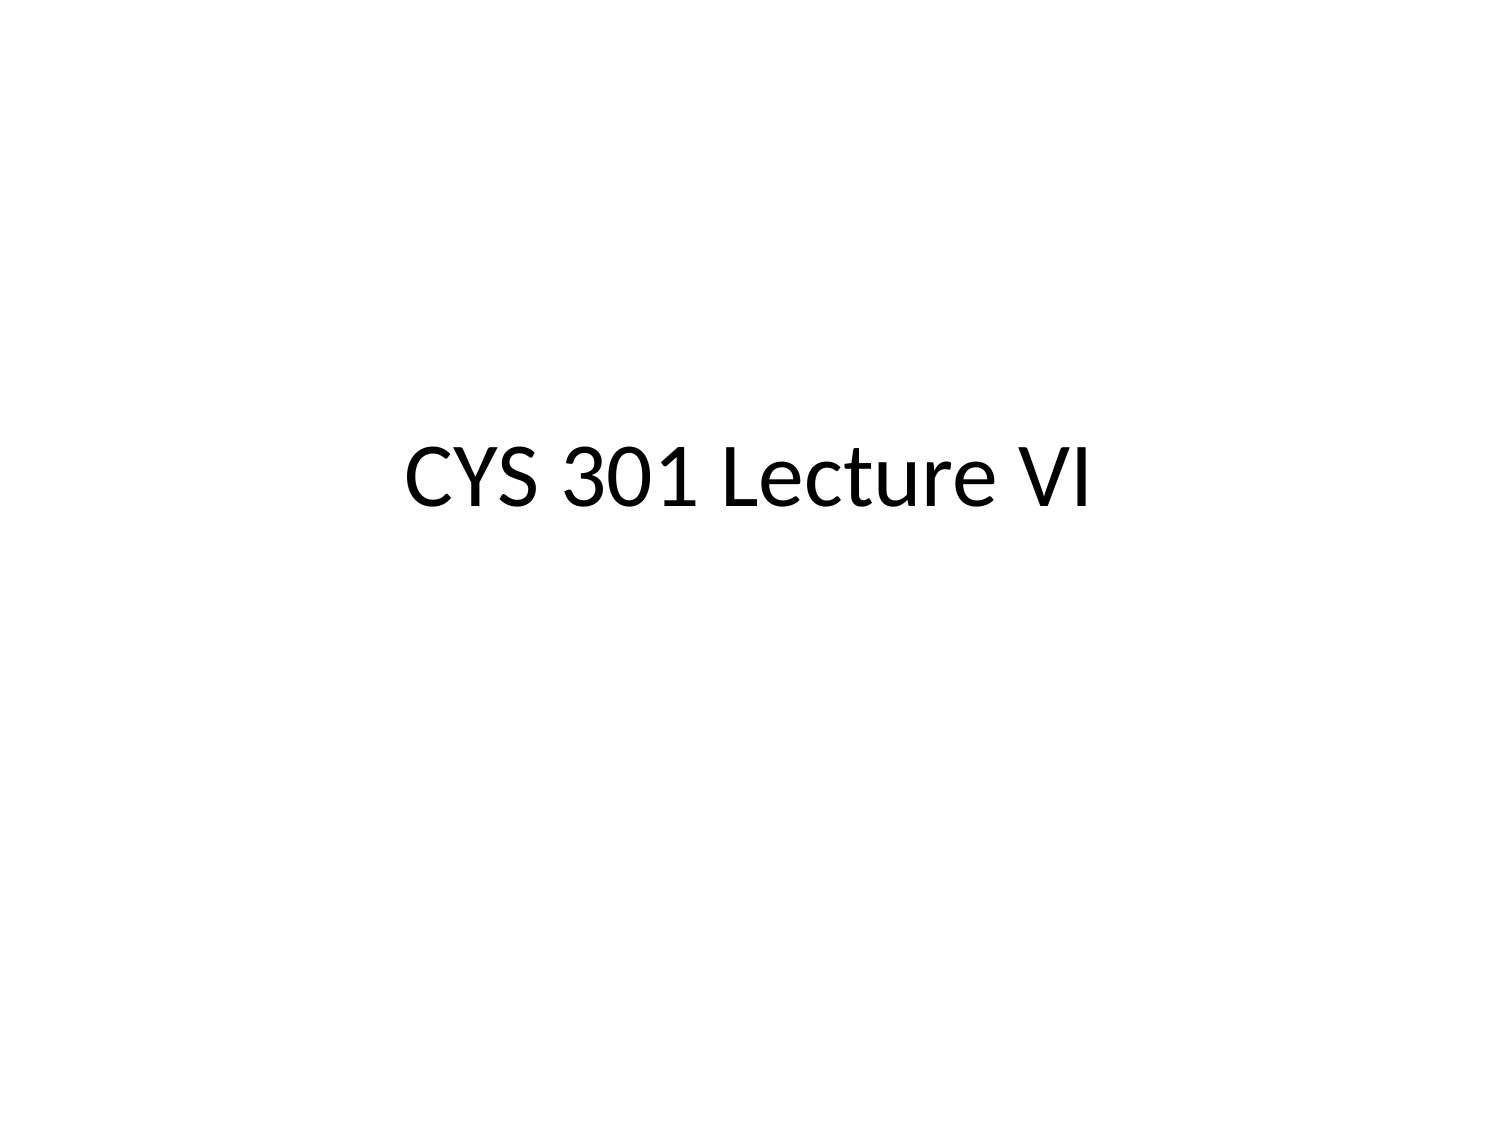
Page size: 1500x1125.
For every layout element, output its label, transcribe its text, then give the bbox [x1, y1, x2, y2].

title CYS 301 Lecture VI [112, 349, 1388, 591]
